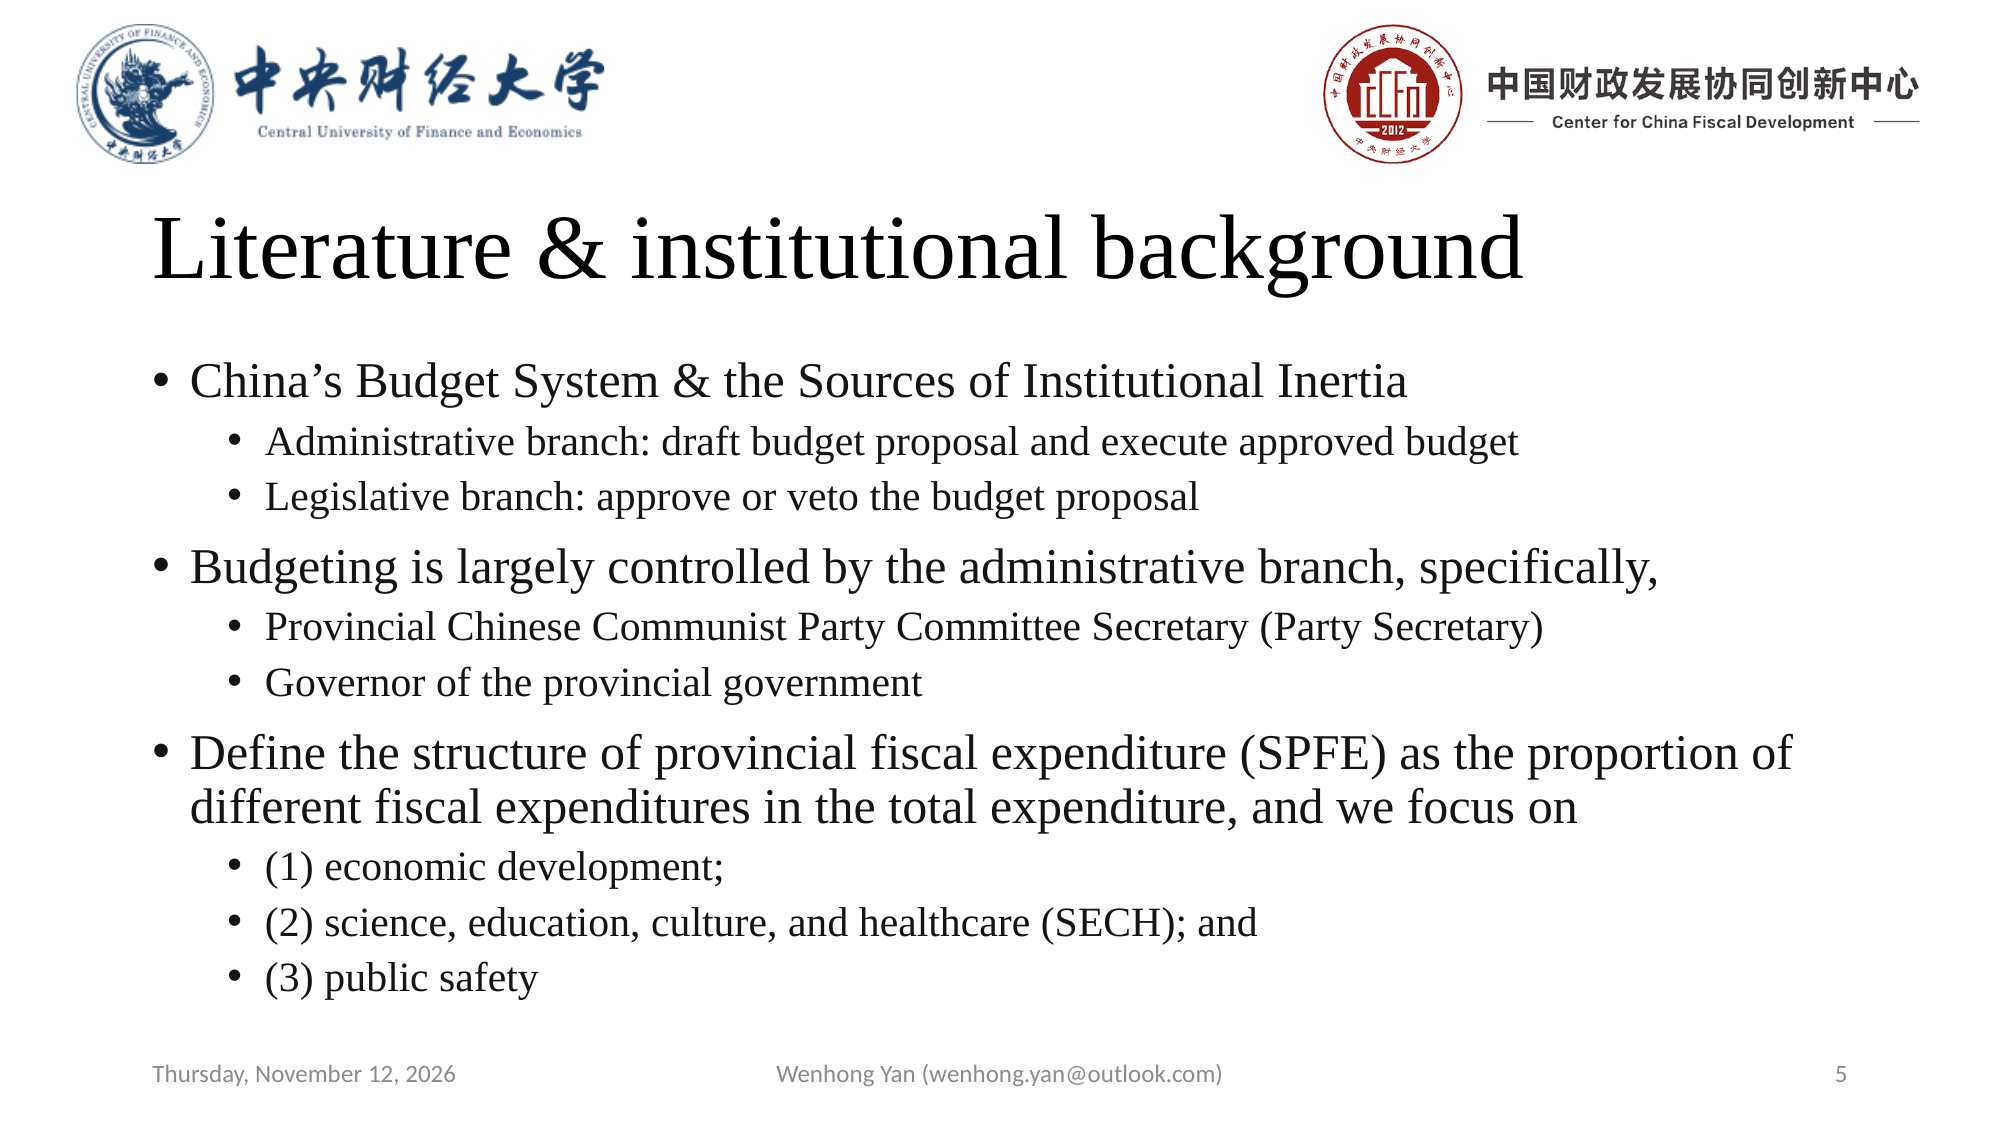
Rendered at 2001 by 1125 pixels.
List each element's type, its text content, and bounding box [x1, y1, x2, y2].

title Literature & institutional background [137, 163, 1863, 334]
picture [1323, 24, 1920, 164]
list China’s Budget System & the Sources of Institutional Inertia Administrative branch: draft budget proposal and execute approved budget Legislative branch: approve or veto the budget proposal Budgeting is largely controlled by the administrative branch, specifically, Provincial Chinese Communist Party Committee Secretary (Party Secretary) Governor of the provincial government Define the structure of provincial fiscal expenditure (SPFE) as the proportion of different fiscal expenditures in the total expenditure, and we focus on (1) economic development; (2) science, education, culture, and healthcare (SECH); and (3) public safety [137, 347, 1863, 1015]
picture [75, 24, 650, 164]
footer Wenhong Yan (wenhong.yan@outlook.com) [662, 1042, 1338, 1103]
slide_number 5 [1412, 1042, 1863, 1103]
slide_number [137, 1042, 588, 1103]
